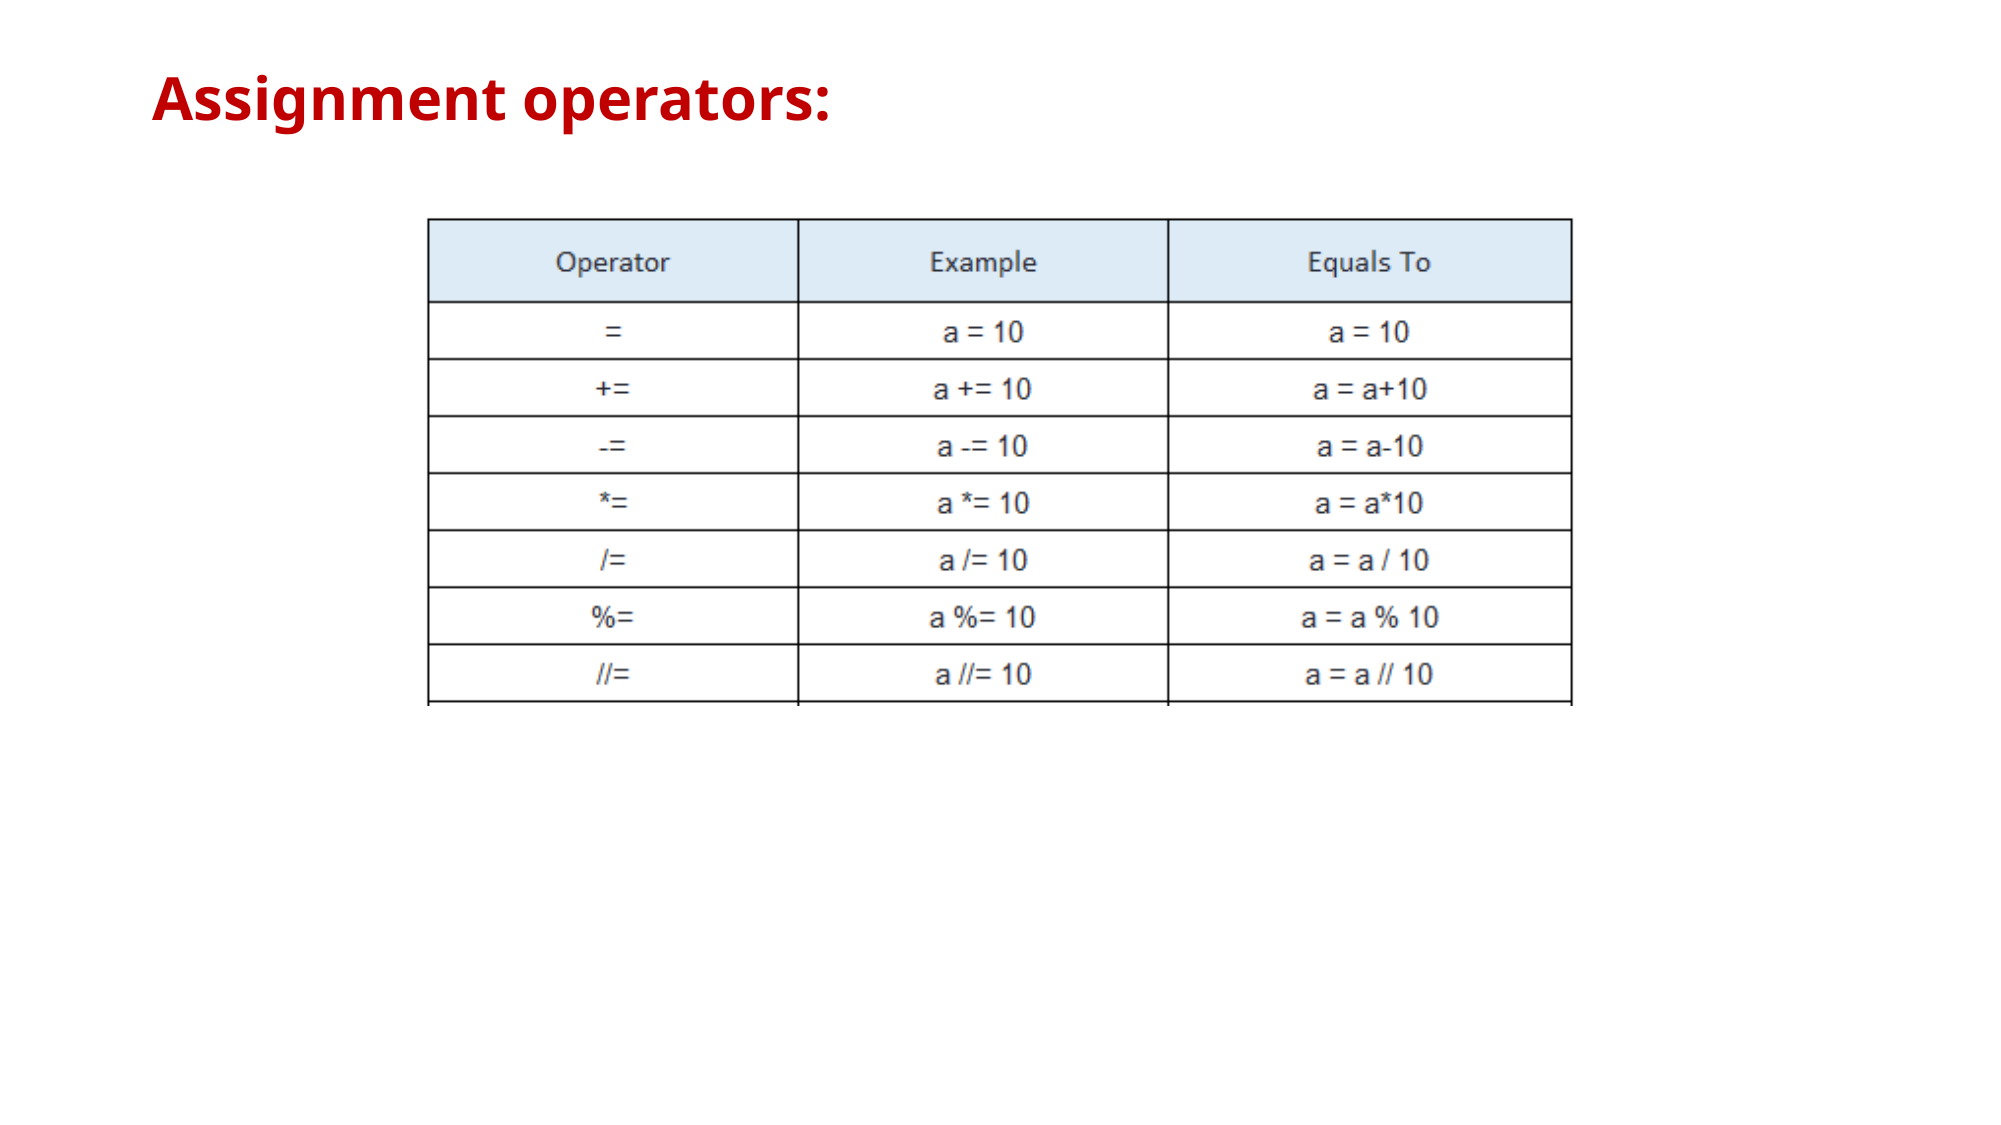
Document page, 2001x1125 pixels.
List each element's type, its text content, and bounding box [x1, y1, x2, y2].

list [420, 213, 1581, 706]
title Assignment operators: [137, 59, 1863, 278]
